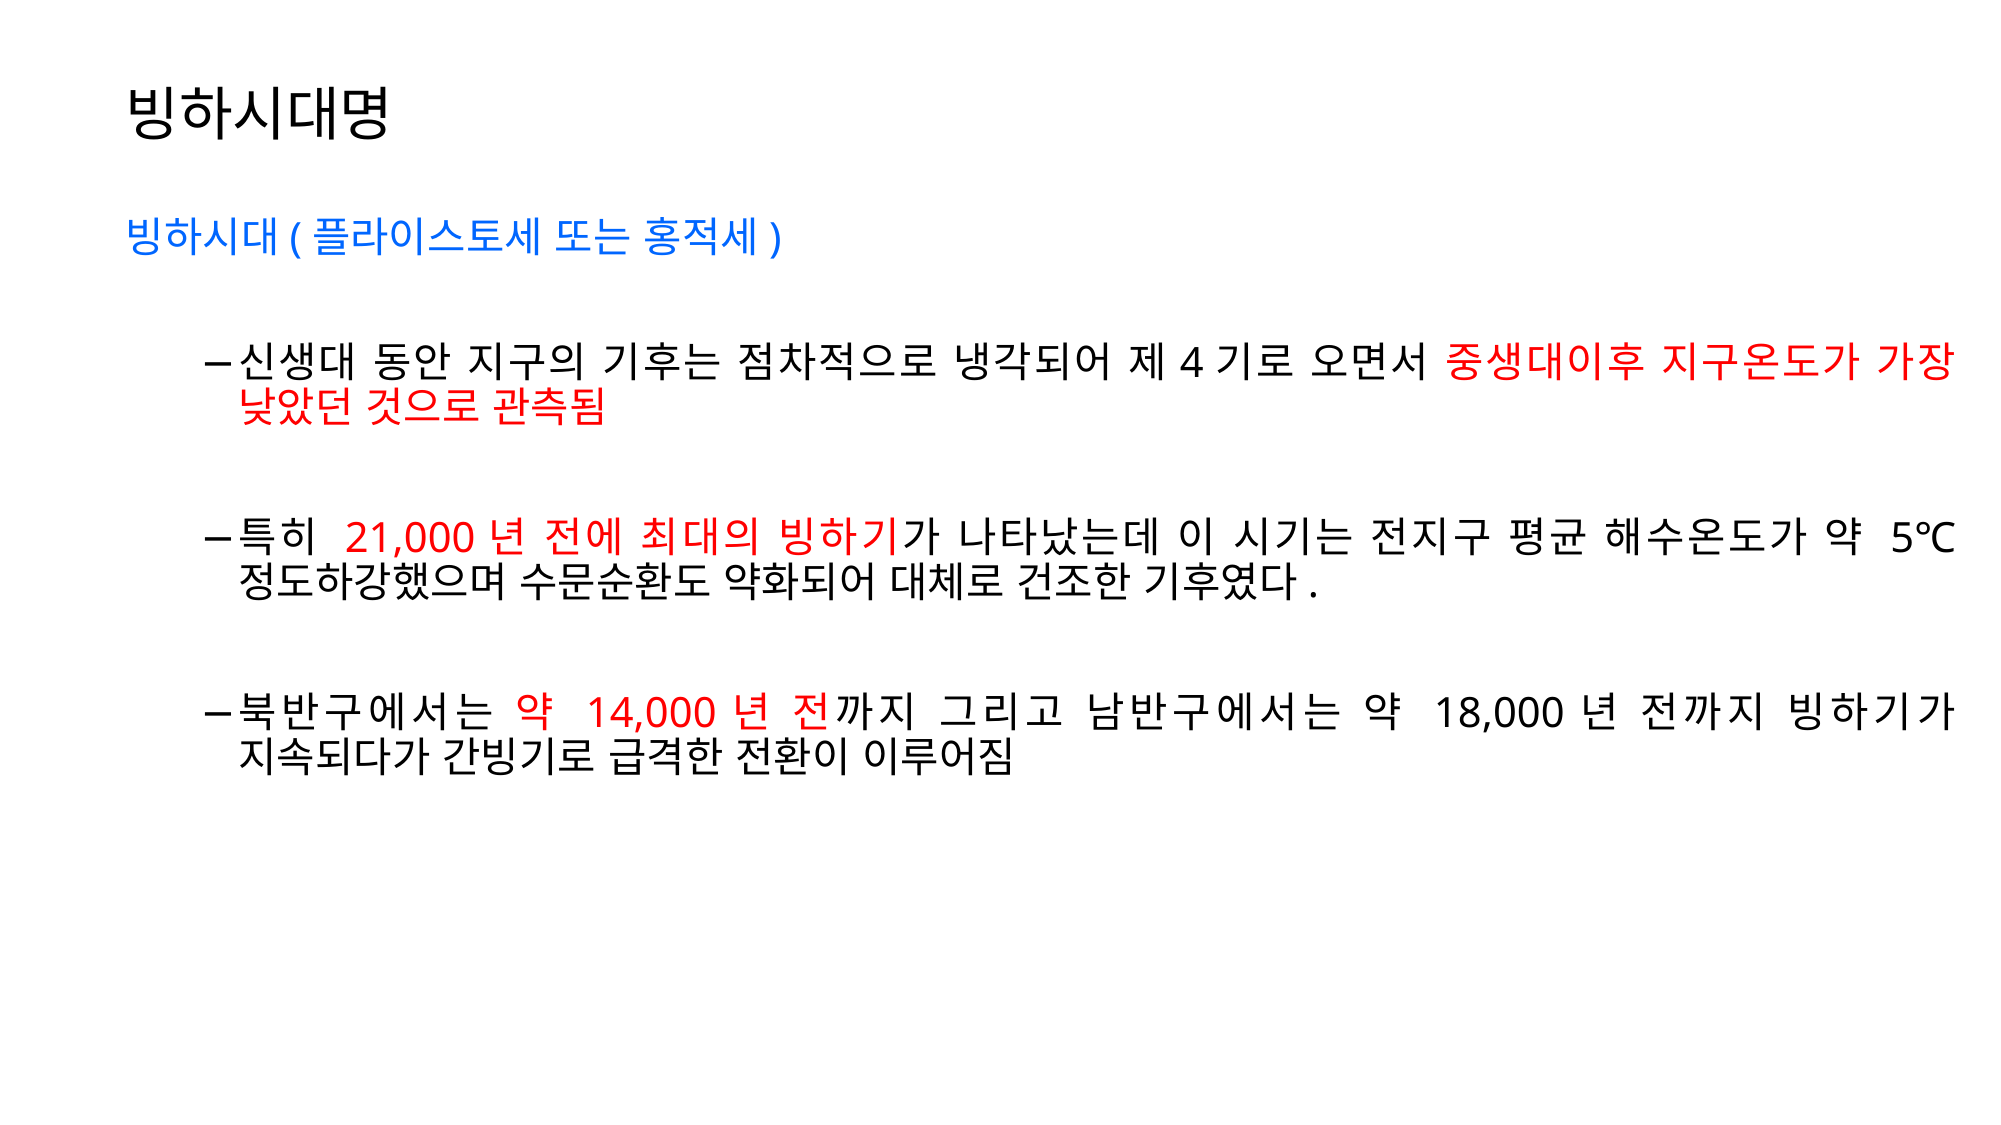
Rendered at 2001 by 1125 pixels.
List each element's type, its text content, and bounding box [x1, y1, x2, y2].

list 빙하시대(플라이스토세 또는 홍적세) 신생대 동안 지구의 기후는 점차적으로 냉각되어 제4기로 오면서 중생대이후 지구온도가 가장 낮았던 것으로 관측됨 특히 21,000년 전에 최대의 빙하기가 나타났는데 이 시기는 전지구 평균 해수온도가 약 5℃ 정도하강했으며 수문순환도 약화되어 대체로 건조한 기후였다. 북반구에서는 약 14,000년 전까지 그리고 남반구에서는 약 18,000년 전까지 빙하기가 지속되다가 간빙기로 급격한 전환이 이루어짐 [110, 208, 1971, 1091]
title 빙하시대명 [110, 52, 1971, 182]
